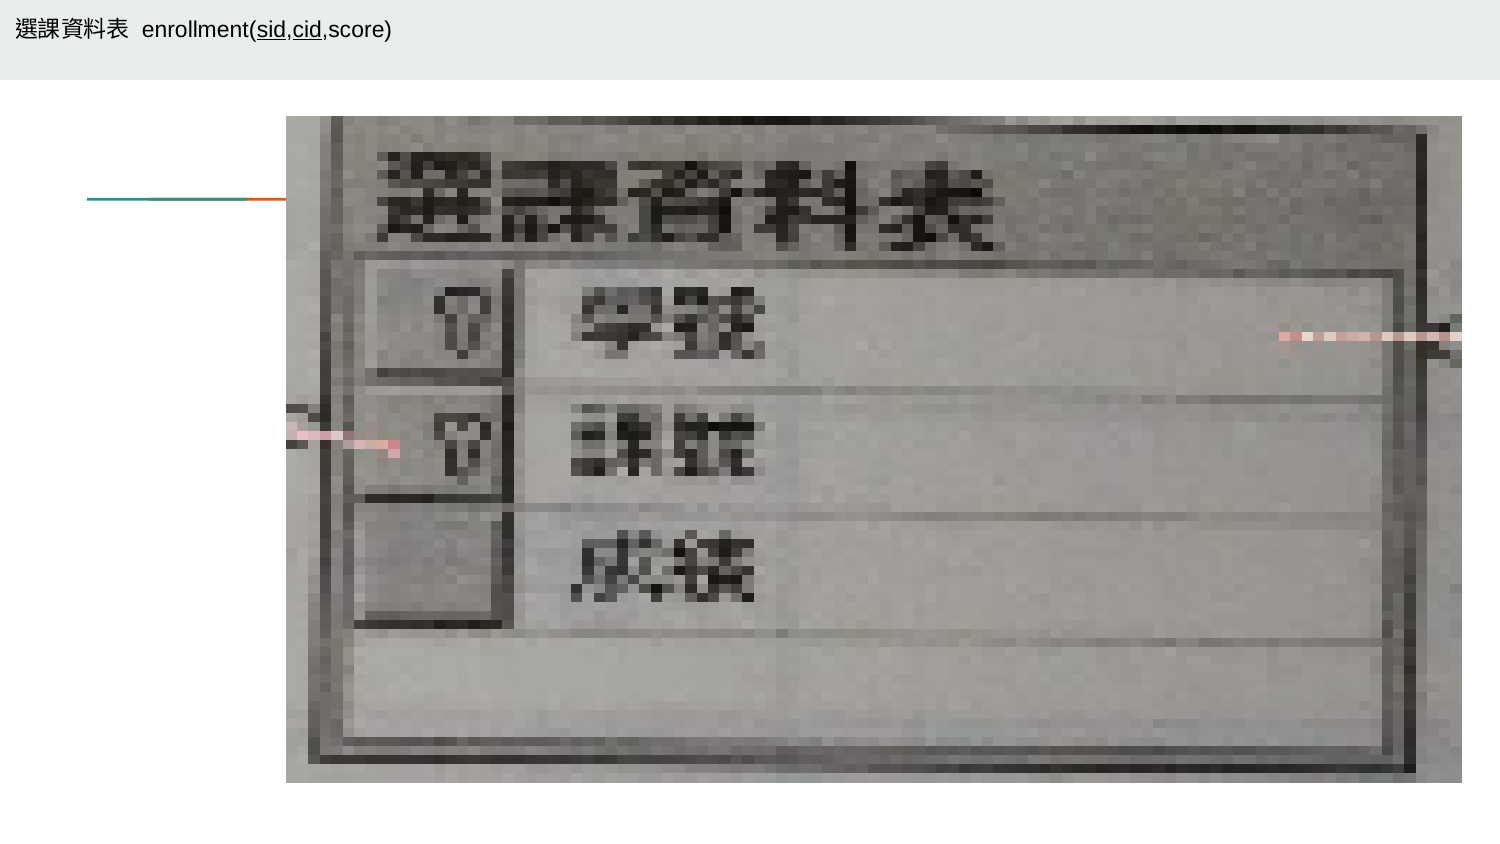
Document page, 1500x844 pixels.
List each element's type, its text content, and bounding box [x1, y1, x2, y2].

text_box 選課資料表 enrollment(sid,cid,score) [0, 0, 493, 493]
picture [286, 116, 1463, 783]
